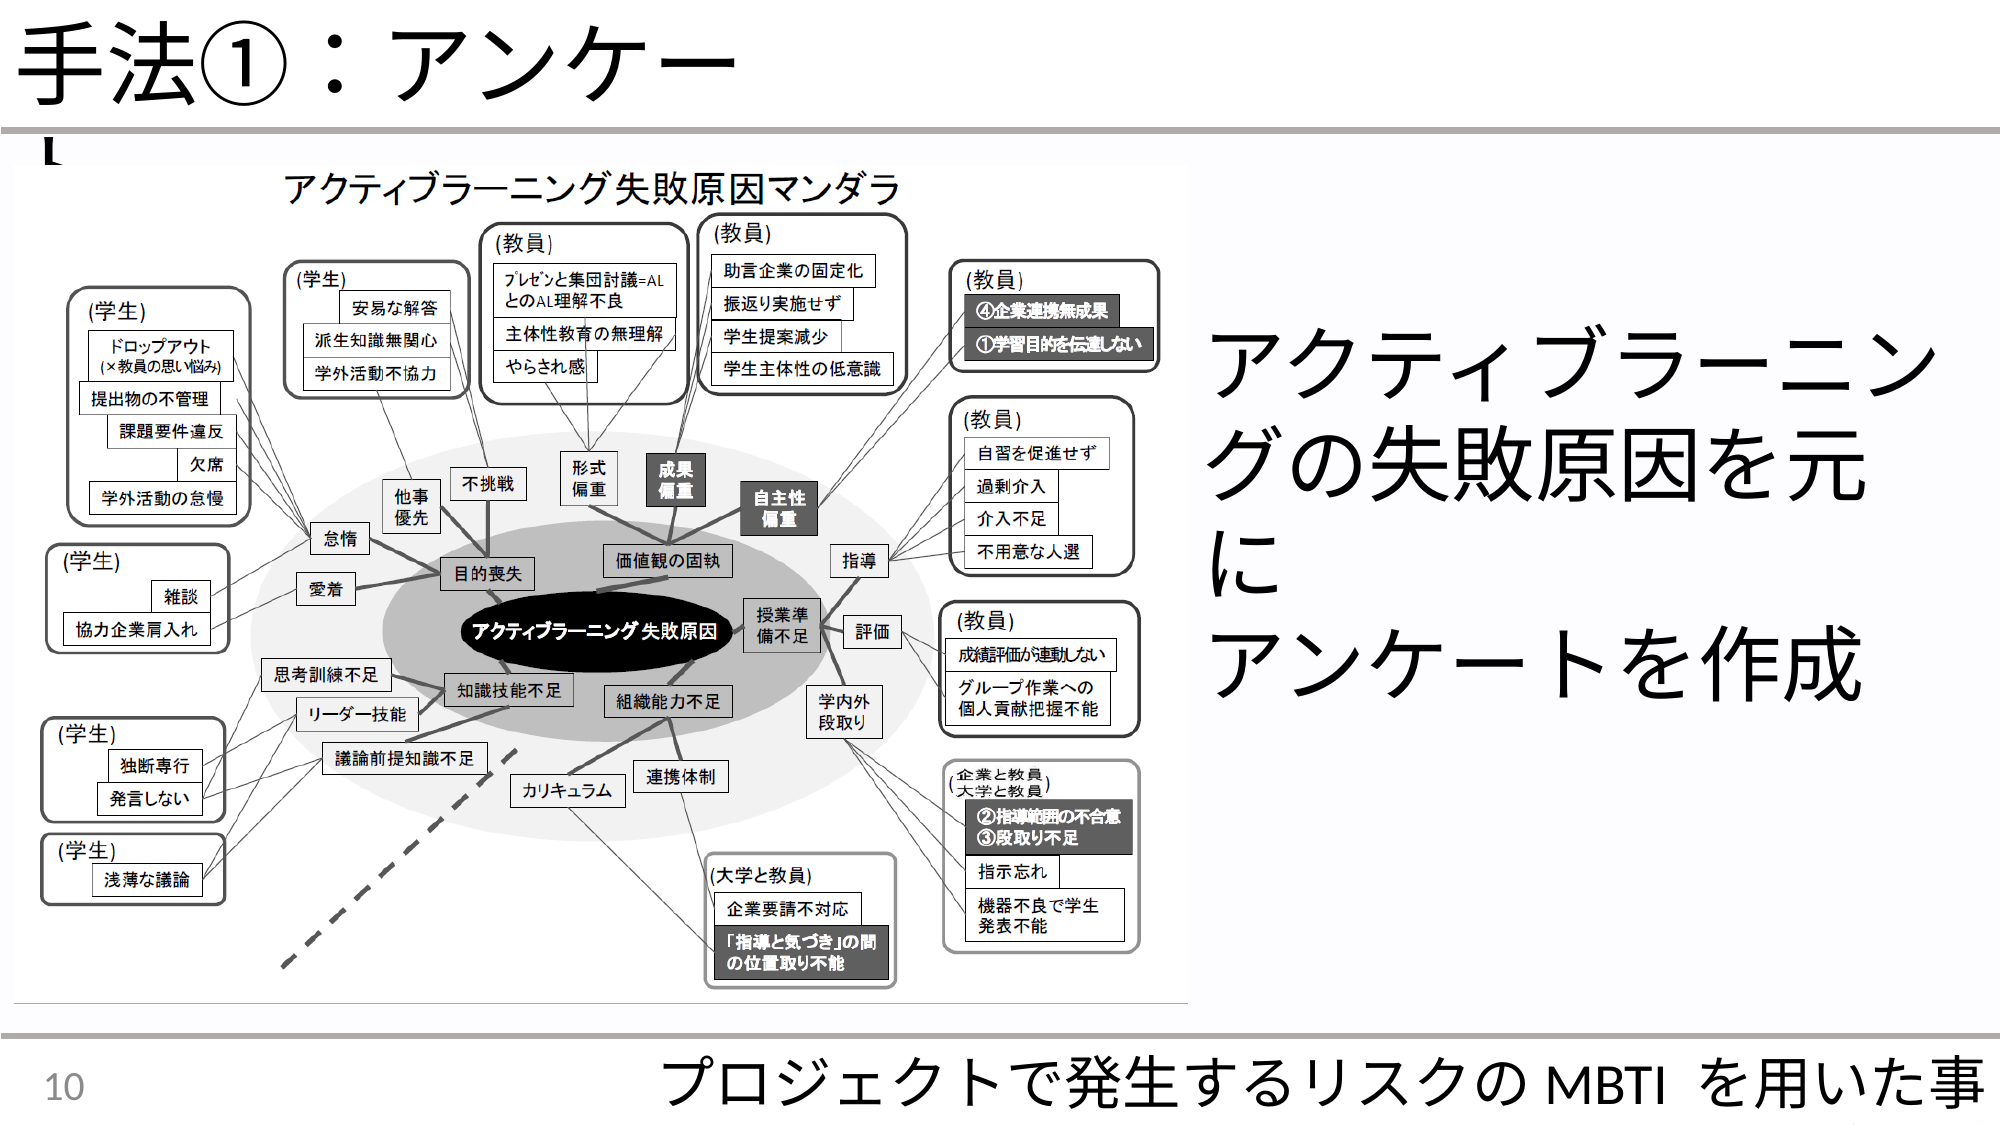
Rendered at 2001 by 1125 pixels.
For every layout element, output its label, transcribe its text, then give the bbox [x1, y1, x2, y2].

picture [14, 165, 1188, 1004]
text_box 手法①：アンケート [0, 131, 798, 235]
text_box [0, 134, 2000, 1033]
text_box プロジェクトで発生するリスクのMBTI を用いた事前予測 [585, 1038, 2000, 1125]
slide_number 10 [0, 1053, 100, 1114]
text_box 手法①：アンケート [0, 0, 798, 130]
text_box アクティブラーニングの失敗原因を元に アンケートを作成 [1188, 304, 1964, 719]
